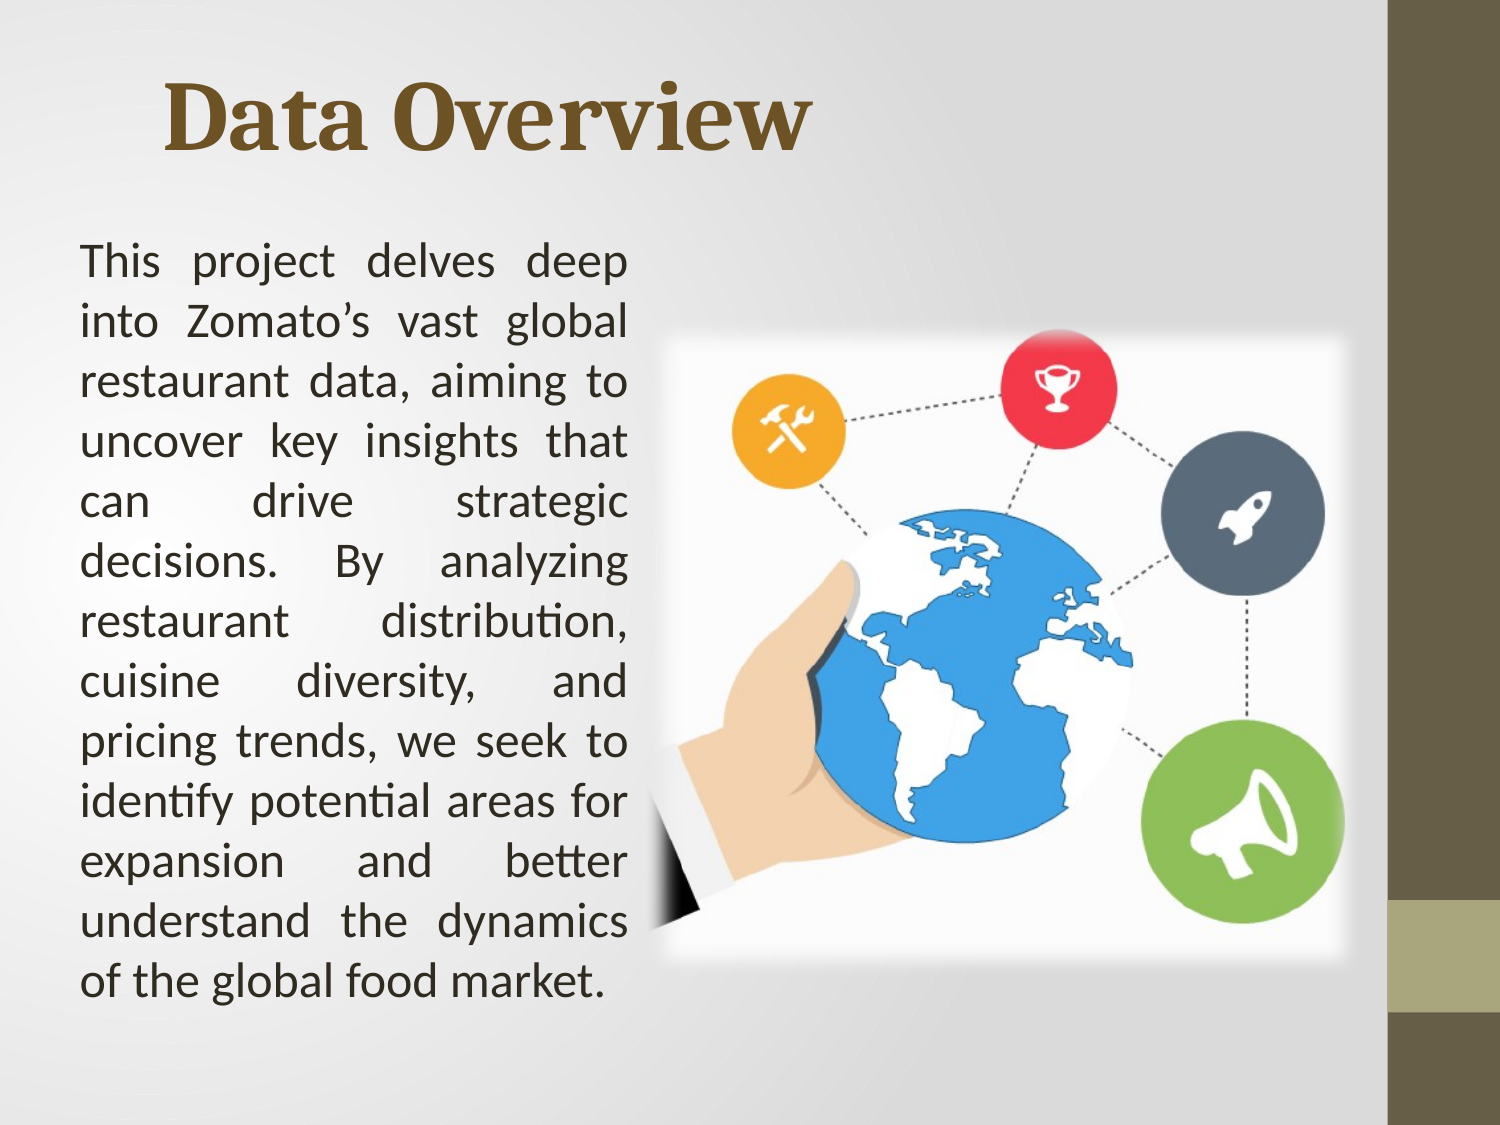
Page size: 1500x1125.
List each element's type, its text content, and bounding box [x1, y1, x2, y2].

text_box Data Overview [147, 42, 916, 178]
picture [646, 317, 1363, 979]
text_box This project delves deep into Zomato’s vast global restaurant data, aiming to uncover key insights that can drive strategic decisions. By analyzing restaurant distribution, cuisine diversity, and pricing trends, we seek to identify potential areas for expansion and better understand the dynamics of the global food market. [64, 219, 644, 1015]
